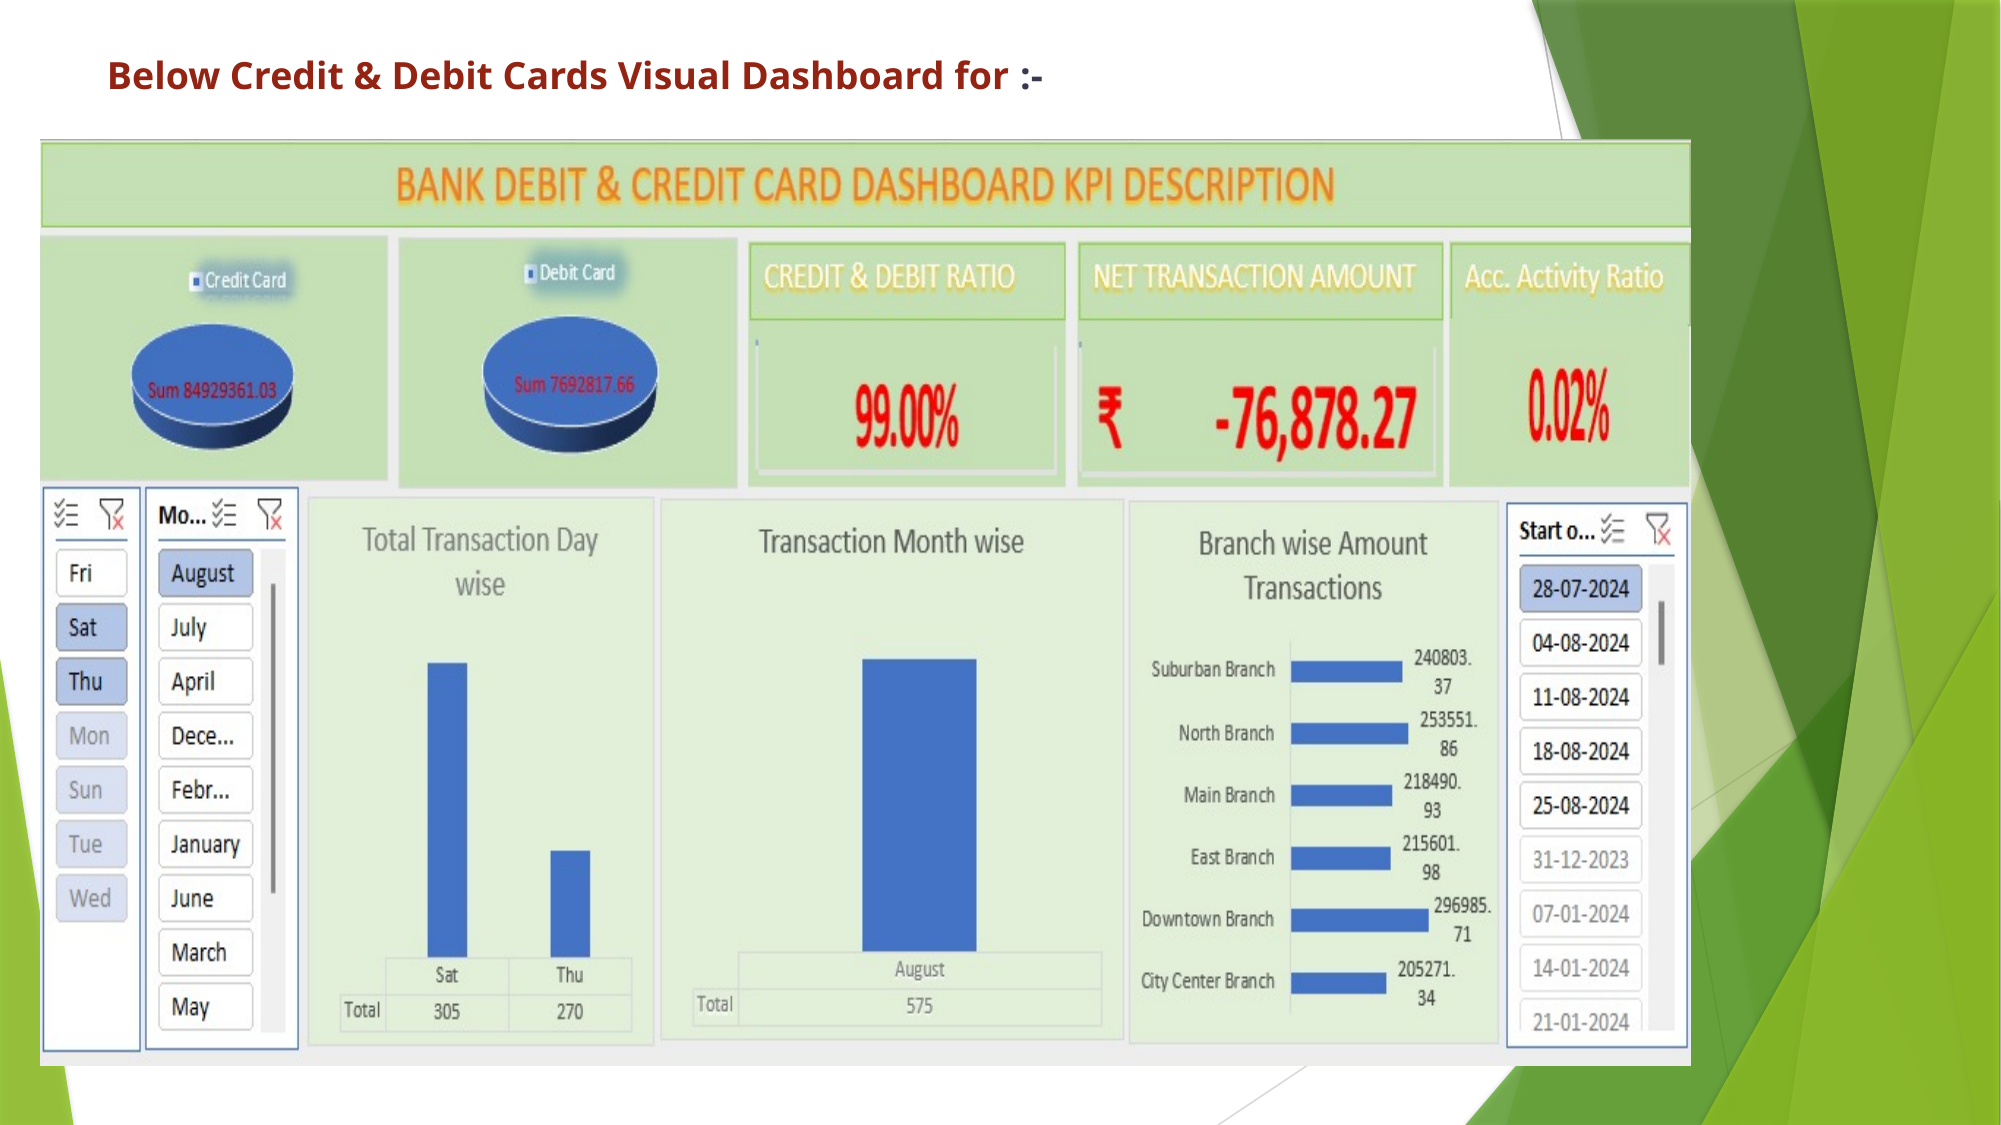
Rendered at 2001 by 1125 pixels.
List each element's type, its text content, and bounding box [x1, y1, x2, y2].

text_box Below Credit & Debit Cards Visual Dashboard for :- [92, 44, 1510, 138]
picture [39, 139, 1691, 1066]
